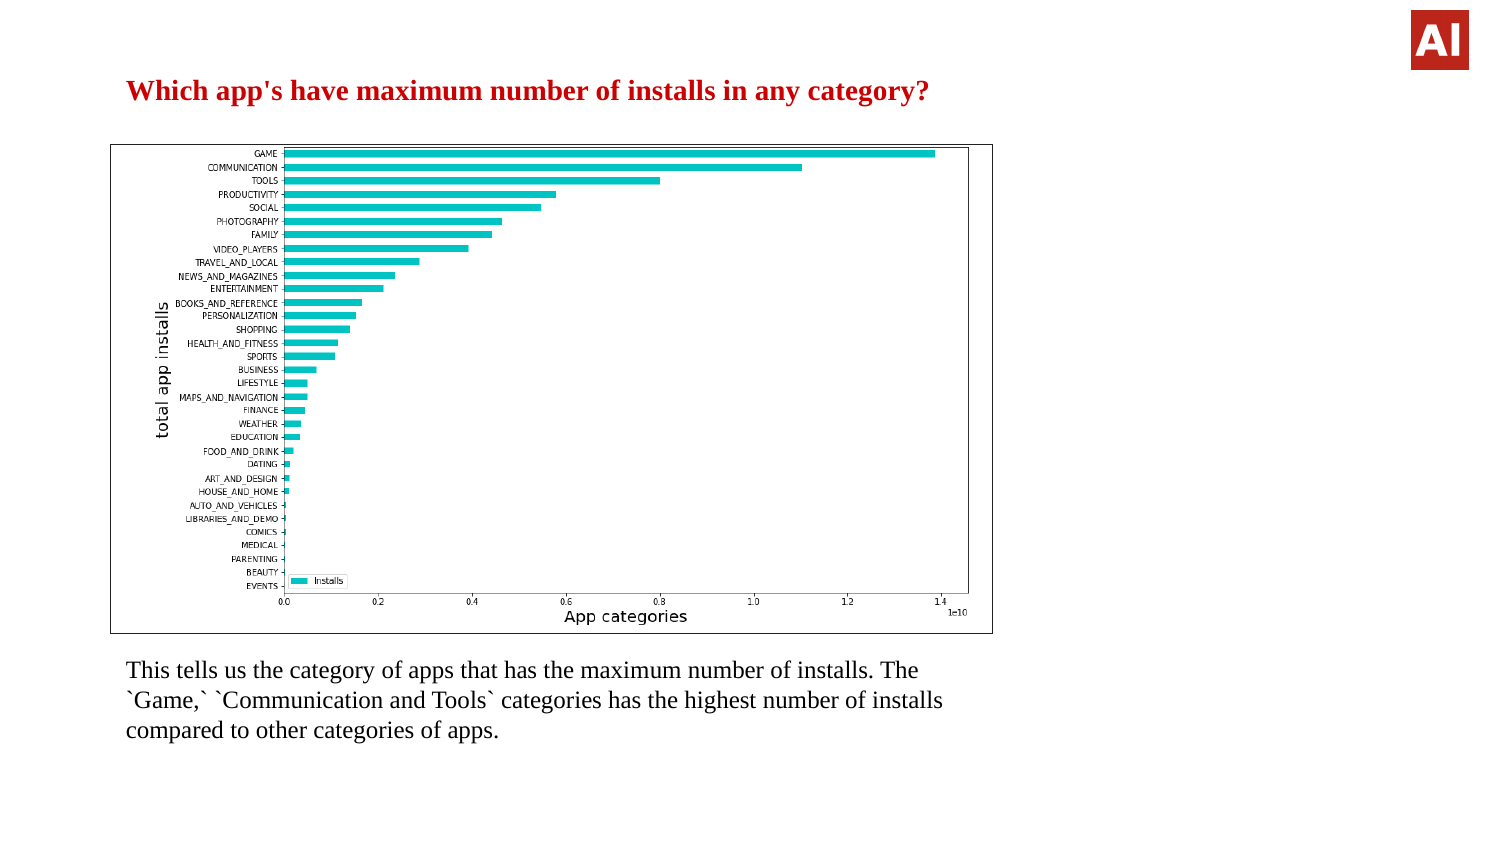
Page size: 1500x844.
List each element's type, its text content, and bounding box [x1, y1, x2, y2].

text_box This tells us the category of apps that has the maximum number of installs. The `Game,` `Communication and Tools` categories has the highest number of installs compared to other categories of apps. [110, 646, 993, 752]
picture [1411, 10, 1469, 70]
text_box Which app's have maximum number of installs in any category? [110, 63, 1059, 114]
picture [110, 143, 993, 634]
